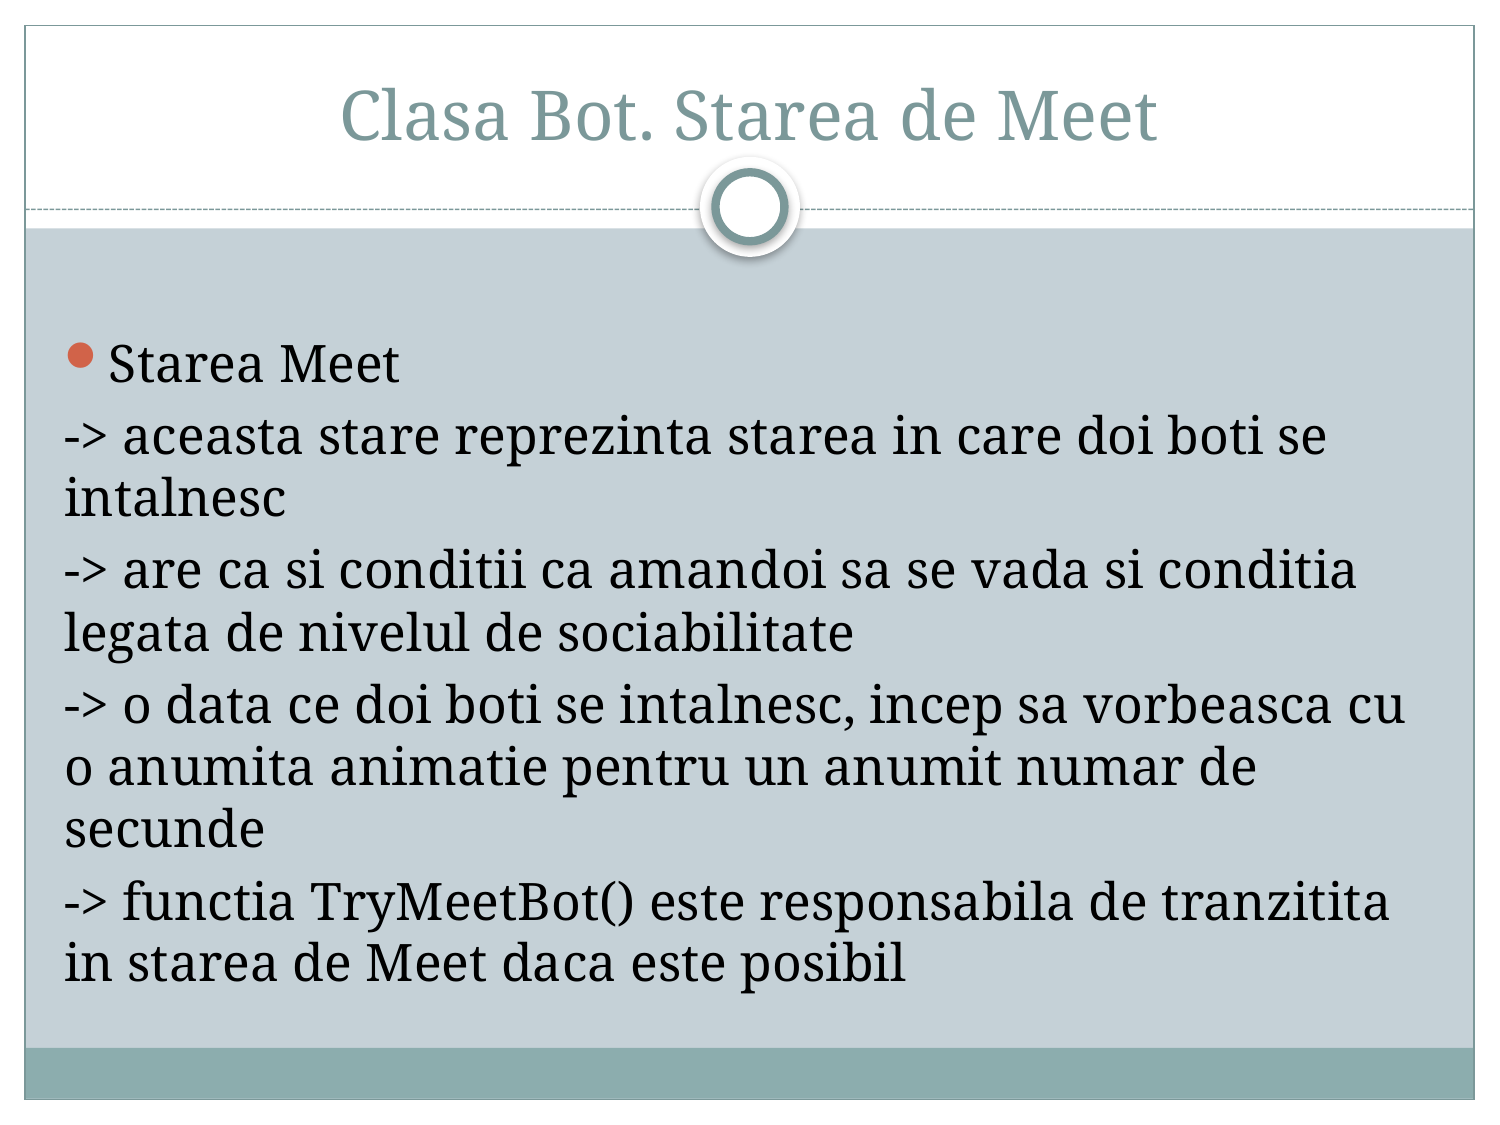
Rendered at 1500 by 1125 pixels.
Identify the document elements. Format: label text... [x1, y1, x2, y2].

list Starea Meet -> aceasta stare reprezinta starea in care doi boti se intalnesc -> are ca si conditii ca amandoi sa se vada si conditia legata de nivelul de sociabilitate -> o data ce doi boti se intalnesc, incep sa vorbeasca cu o anumita animatie pentru un anumit numar de secunde -> functia TryMeetBot() este responsabila de tranzitita in starea de Meet daca este posibil [49, 250, 1445, 1001]
title Clasa Bot. Starea de Meet [49, 37, 1450, 162]
